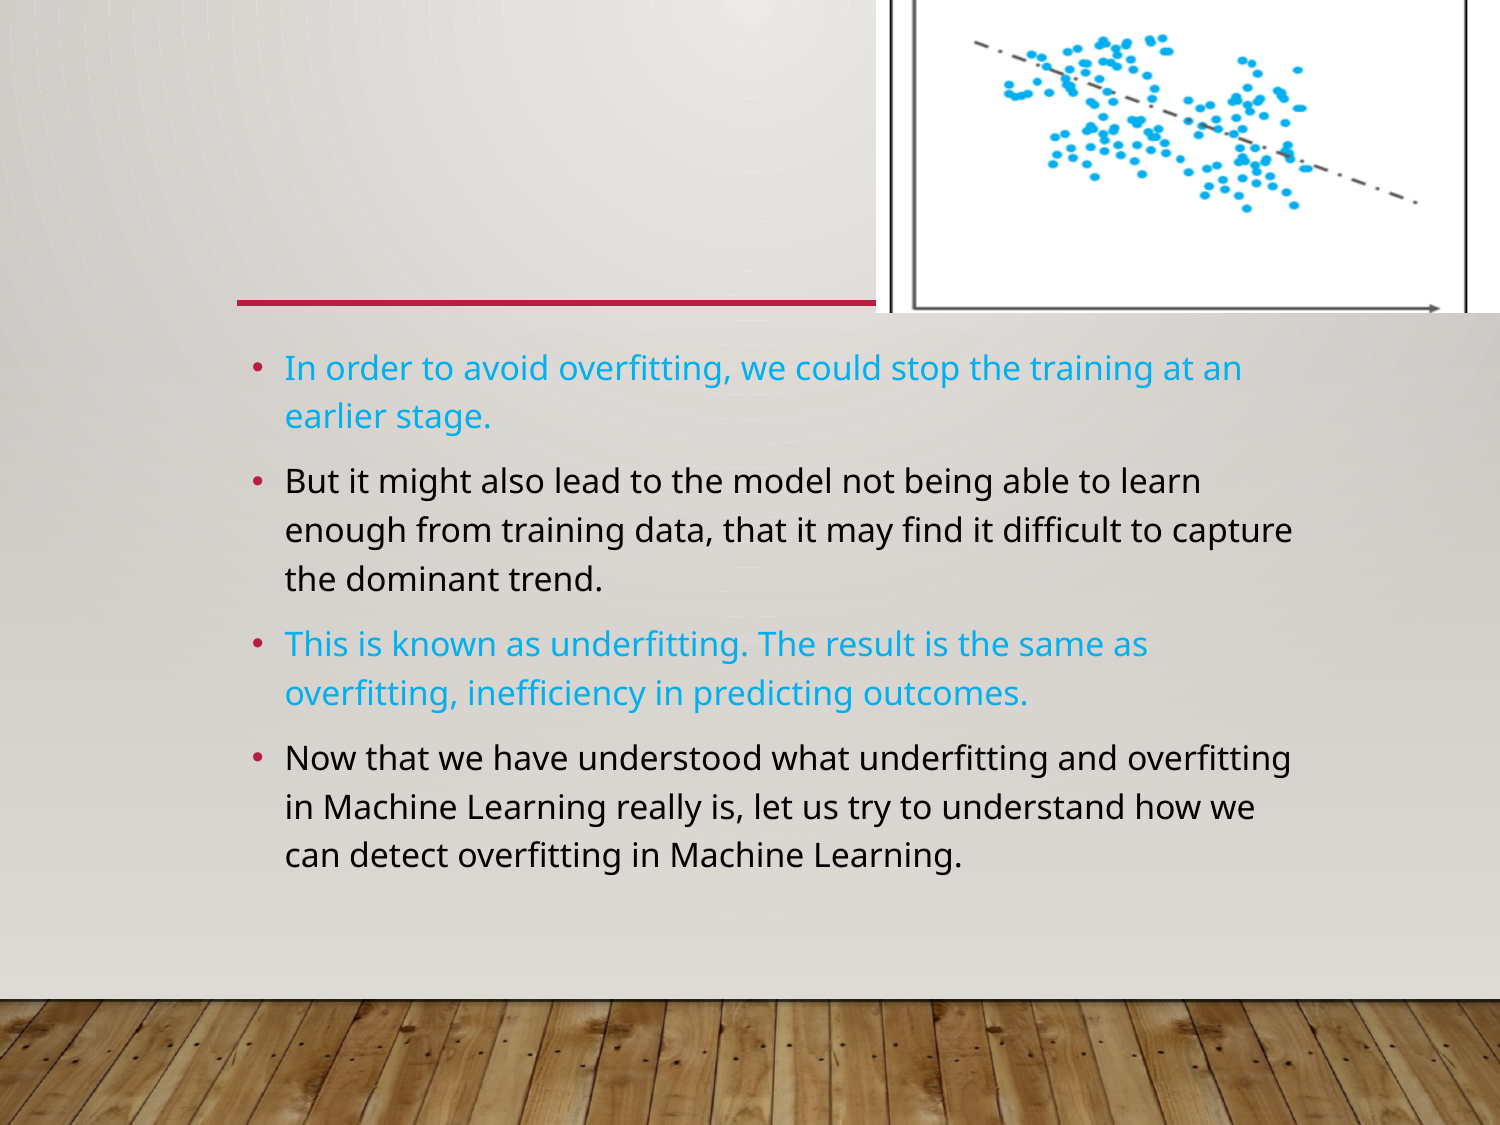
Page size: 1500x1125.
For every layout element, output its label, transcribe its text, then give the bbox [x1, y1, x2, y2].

list In order to avoid overfitting, we could stop the training at an earlier stage. But it might also lead to the model not being able to learn enough from training data, that it may find it difficult to capture the dominant trend. This is known as underfitting. The result is the same as overfitting, inefficiency in predicting outcomes. Now that we have understood what underfitting and overfitting in Machine Learning really is, let us try to understand how we can detect overfitting in Machine Learning. [236, 330, 1315, 897]
picture [0, 999, 1500, 1125]
picture [876, 0, 1500, 313]
